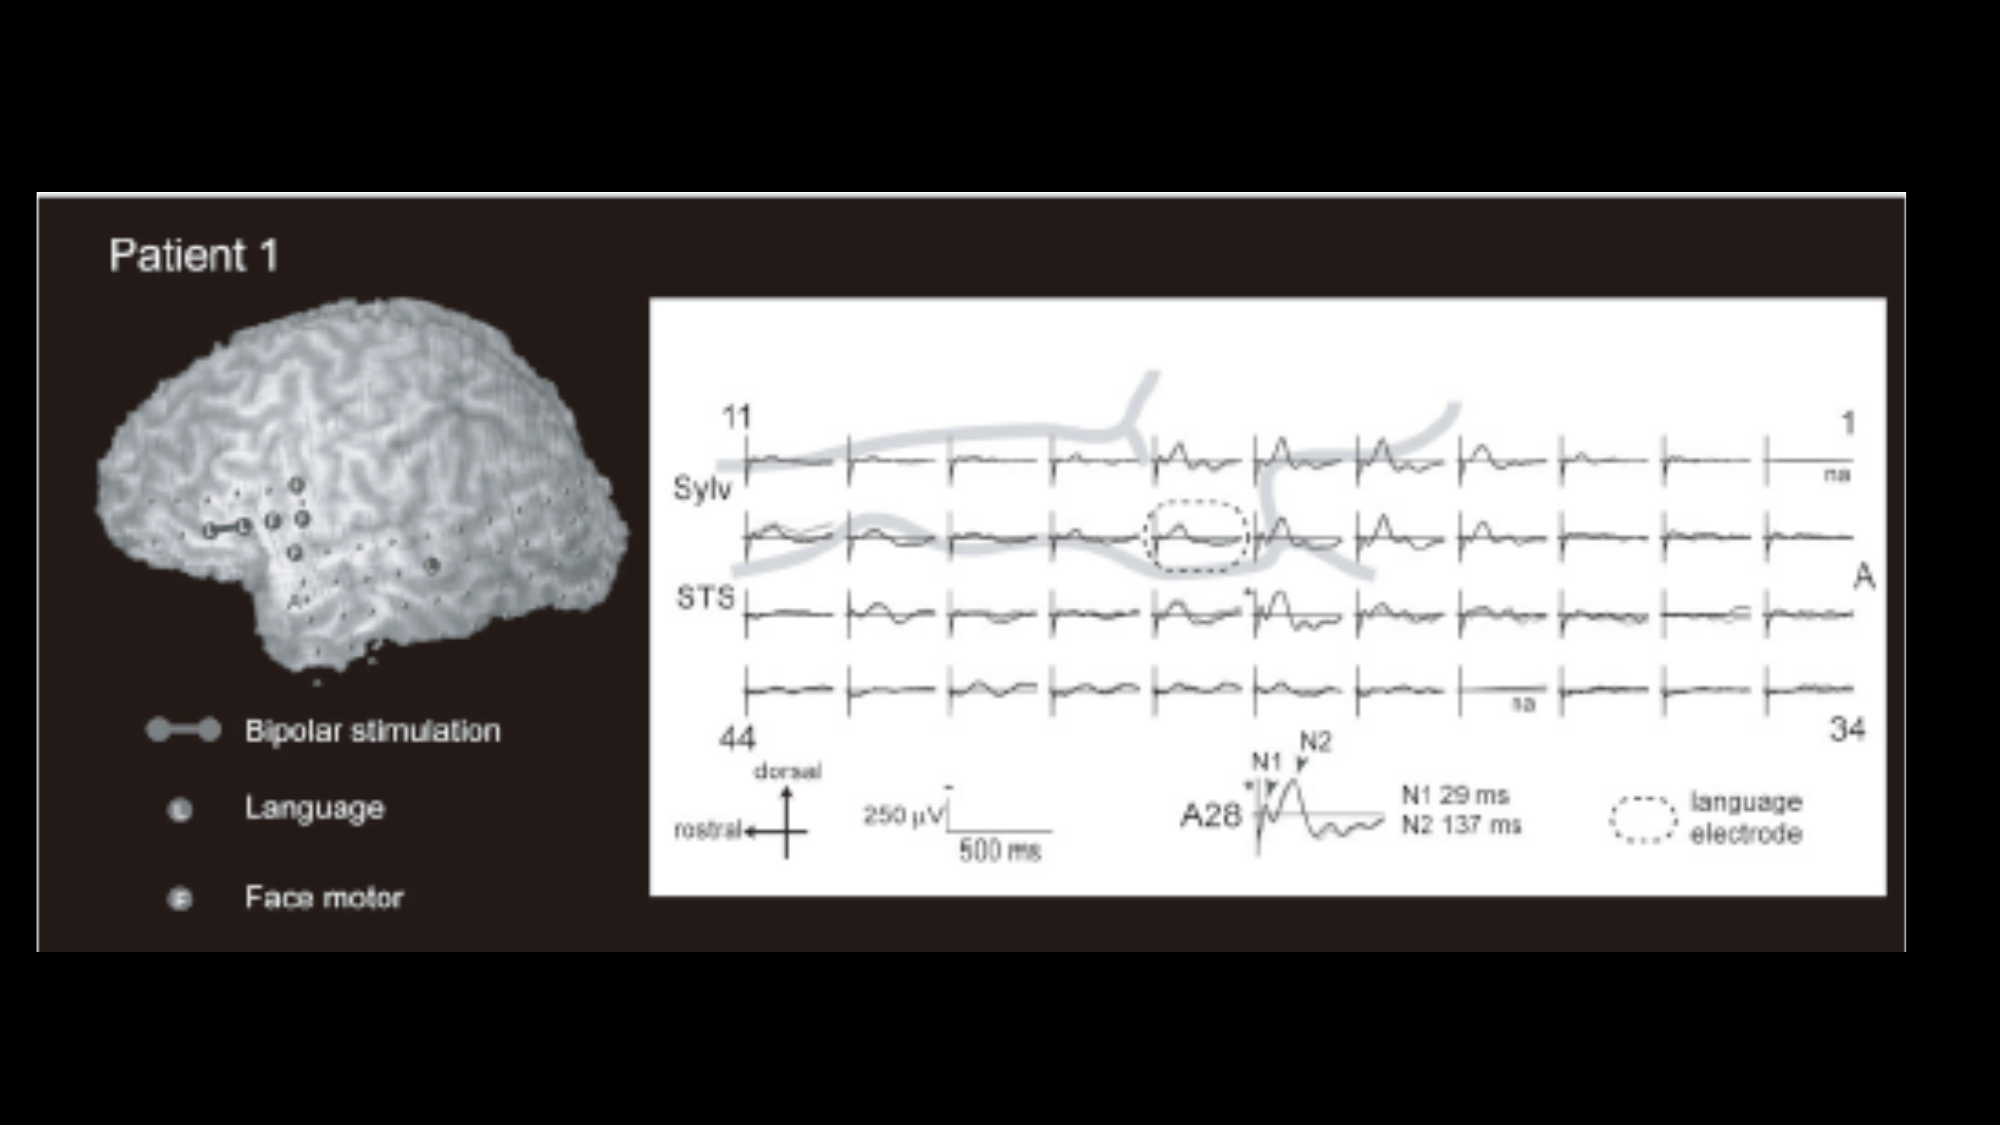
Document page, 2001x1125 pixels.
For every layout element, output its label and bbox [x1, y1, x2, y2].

list [36, 192, 1907, 952]
